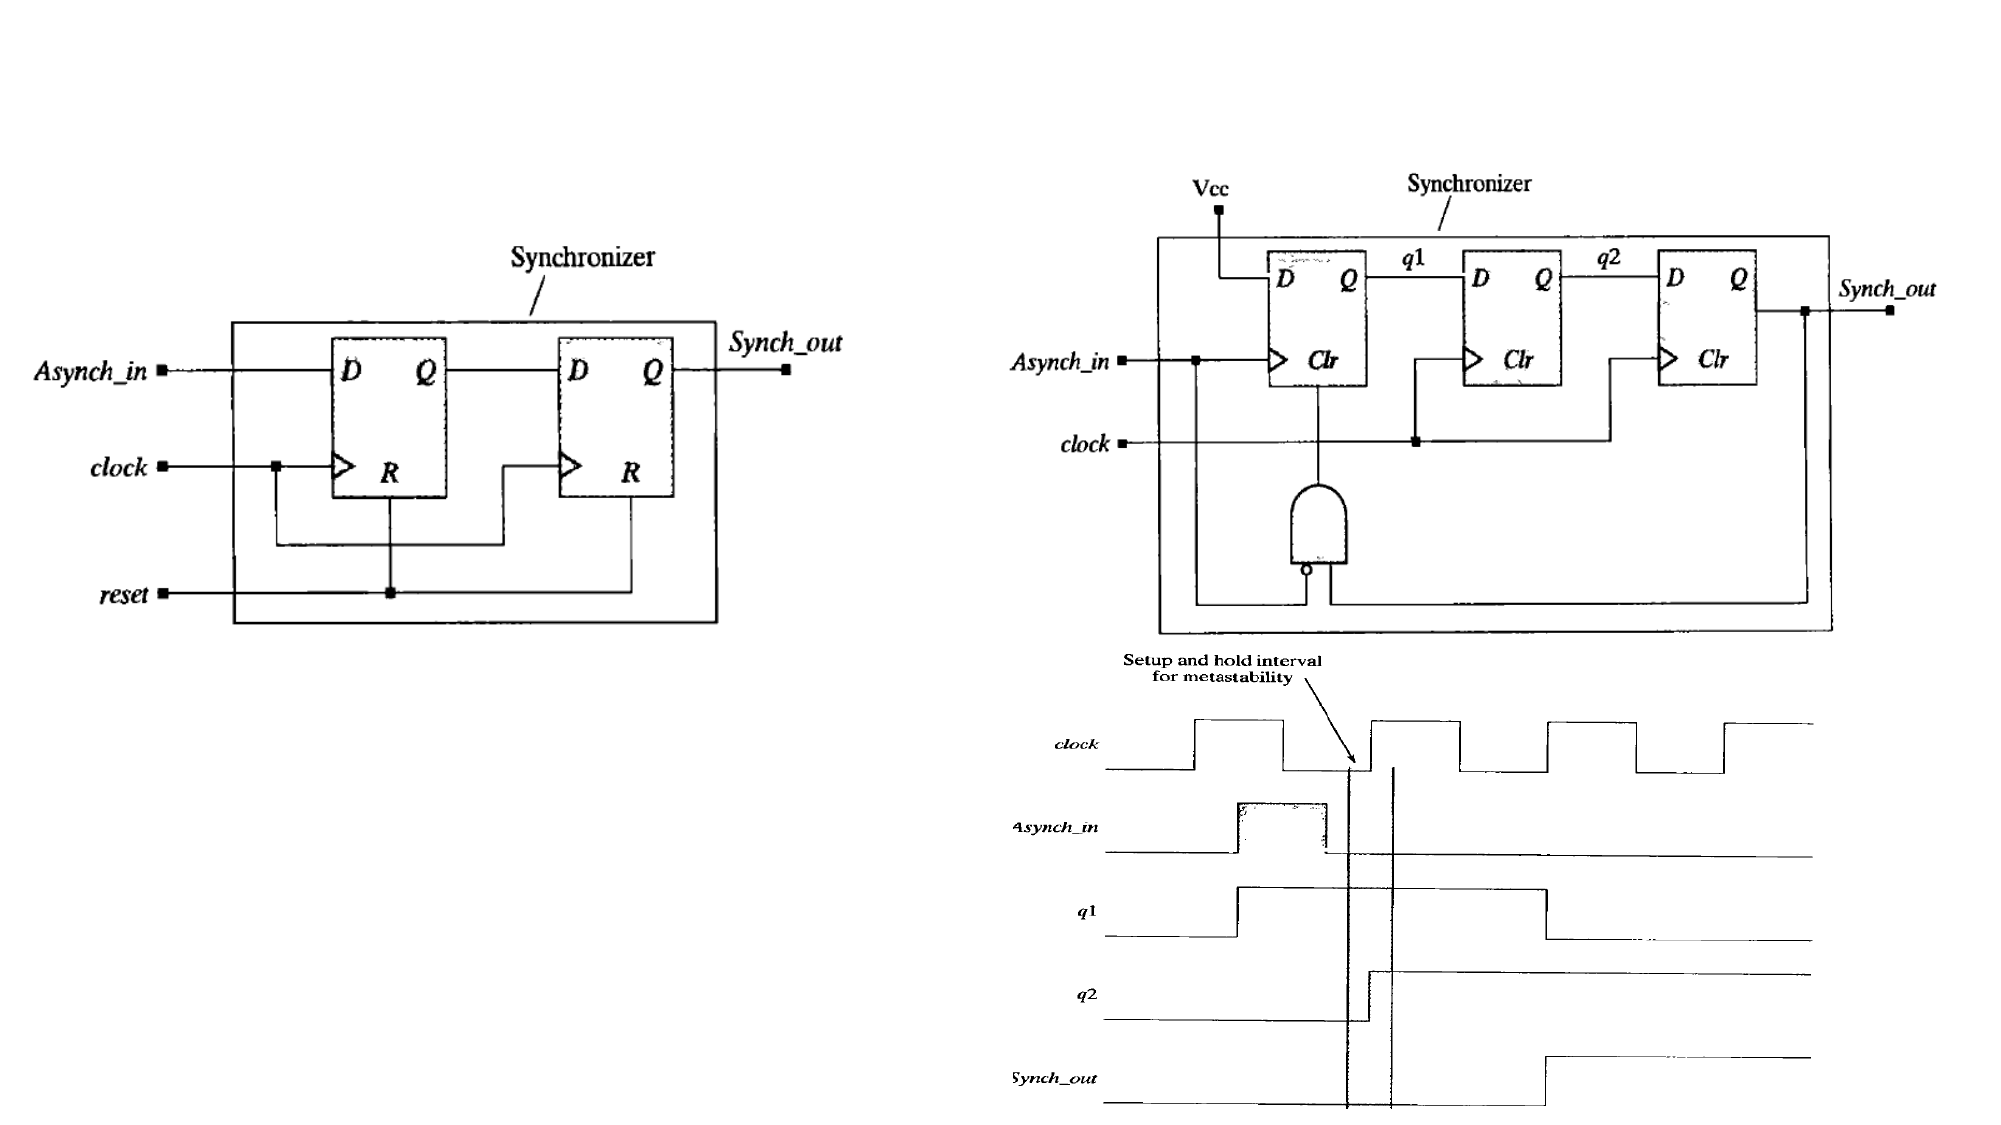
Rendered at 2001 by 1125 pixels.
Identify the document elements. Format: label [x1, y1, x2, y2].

picture [15, 215, 849, 627]
picture [999, 145, 1989, 1109]
